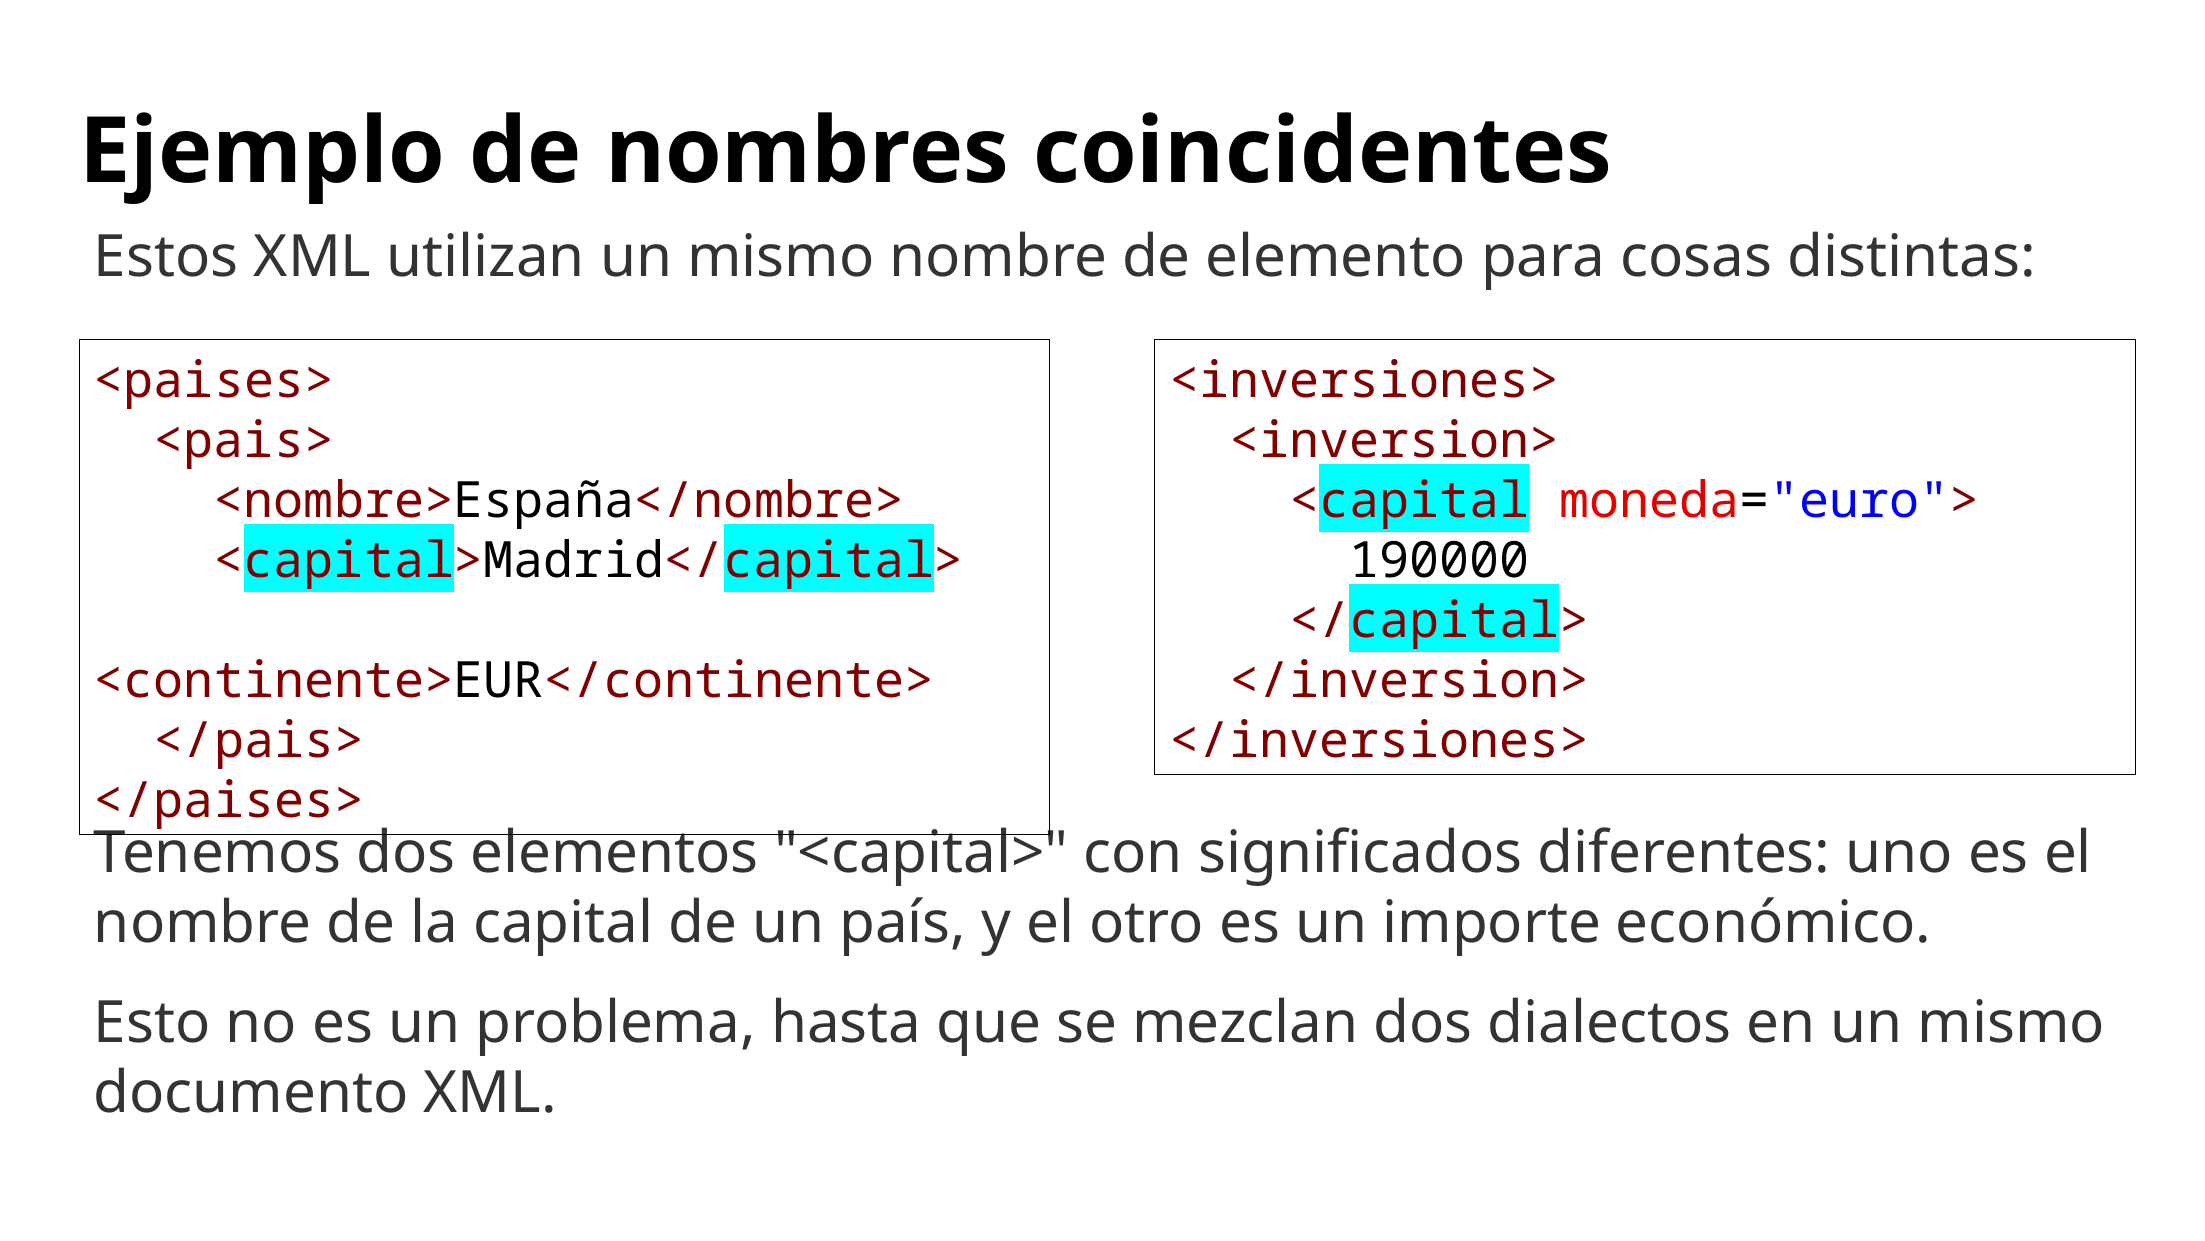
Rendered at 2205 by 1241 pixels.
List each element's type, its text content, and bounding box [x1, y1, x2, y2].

text_box Estos XML utilizan un mismo nombre de elemento para cosas distintas: Tenemos dos elementos "<capital>" con significados diferentes: uno es el nombre de la capital de un país, y el otro es un importe económico. Esto no es un problema, hasta que se mezclan dos dialectos en un mismo documento XML. [79, 210, 2136, 1132]
text_box <inversiones> <inversion> <capital moneda="euro"> 190000 </capital> </inversion> </inversiones> [1154, 339, 2136, 775]
title Ejemplo de nombres coincidentes [79, 41, 2136, 210]
text_box <paises> <pais> <nombre>España</nombre> <capital>Madrid</capital> <continente>EUR</continente> </pais> </paises> [79, 339, 1050, 835]
